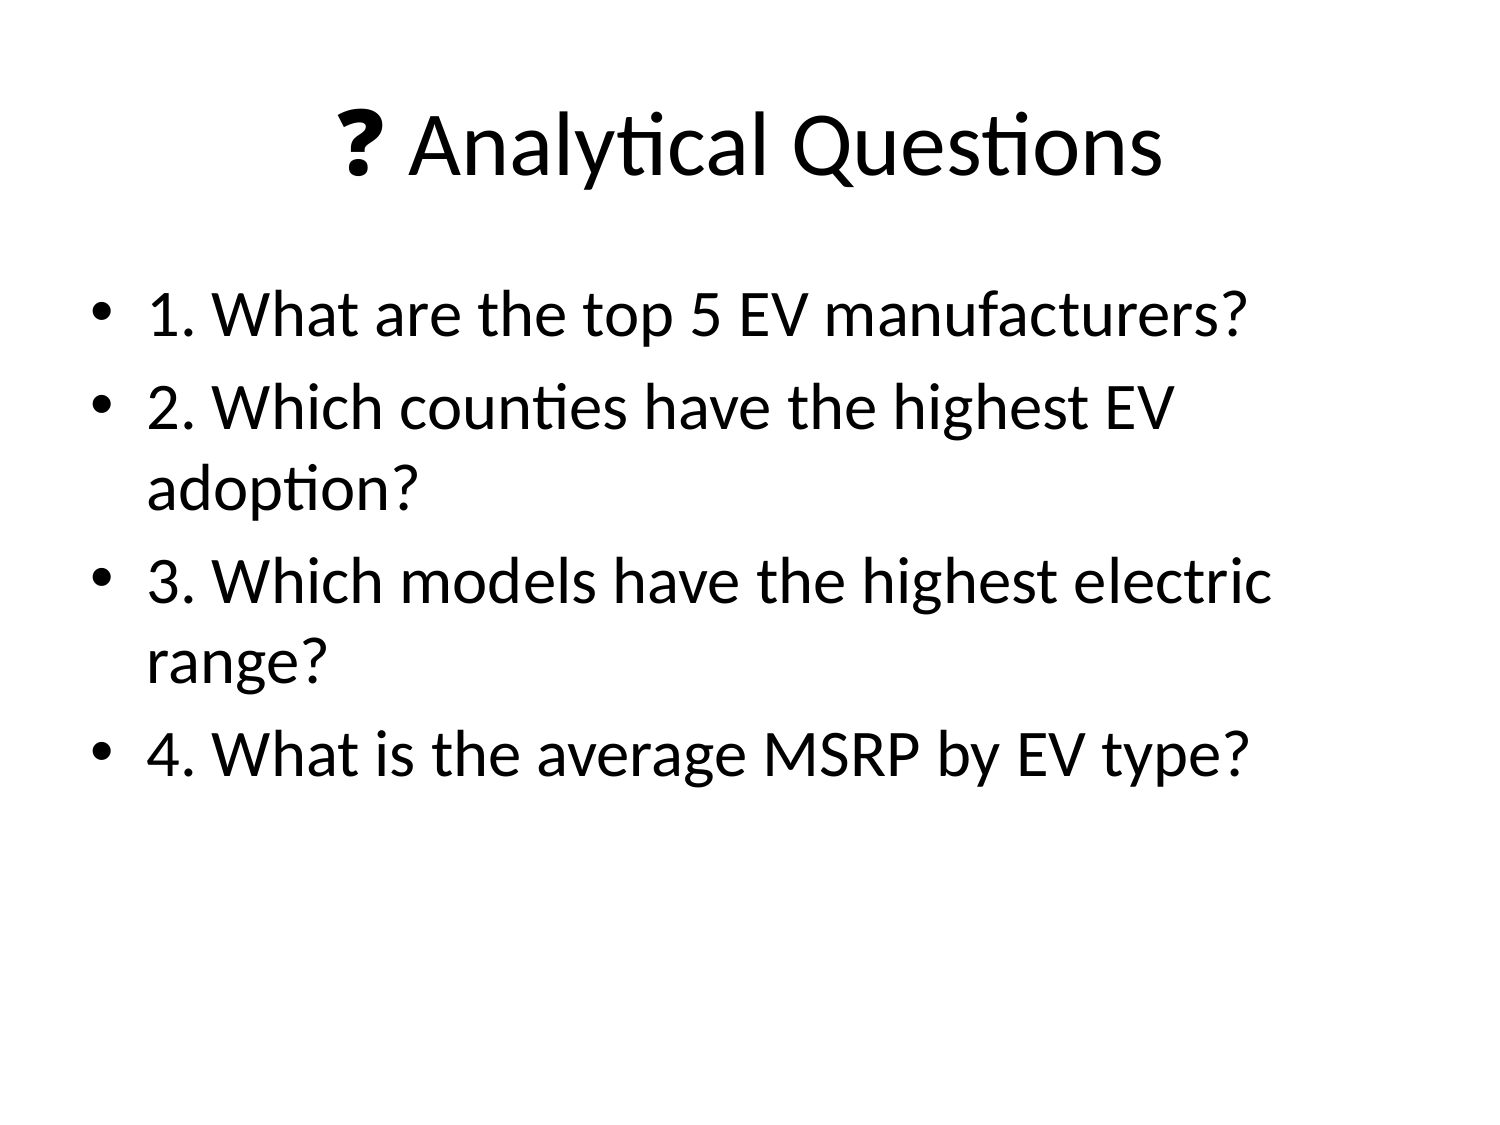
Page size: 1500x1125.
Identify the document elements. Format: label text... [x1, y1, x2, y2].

list 1. What are the top 5 EV manufacturers? 2. Which counties have the highest EV adoption? 3. Which models have the highest electric range? 4. What is the average MSRP by EV type? [75, 262, 1425, 1005]
title ❓ Analytical Questions [75, 45, 1425, 233]
